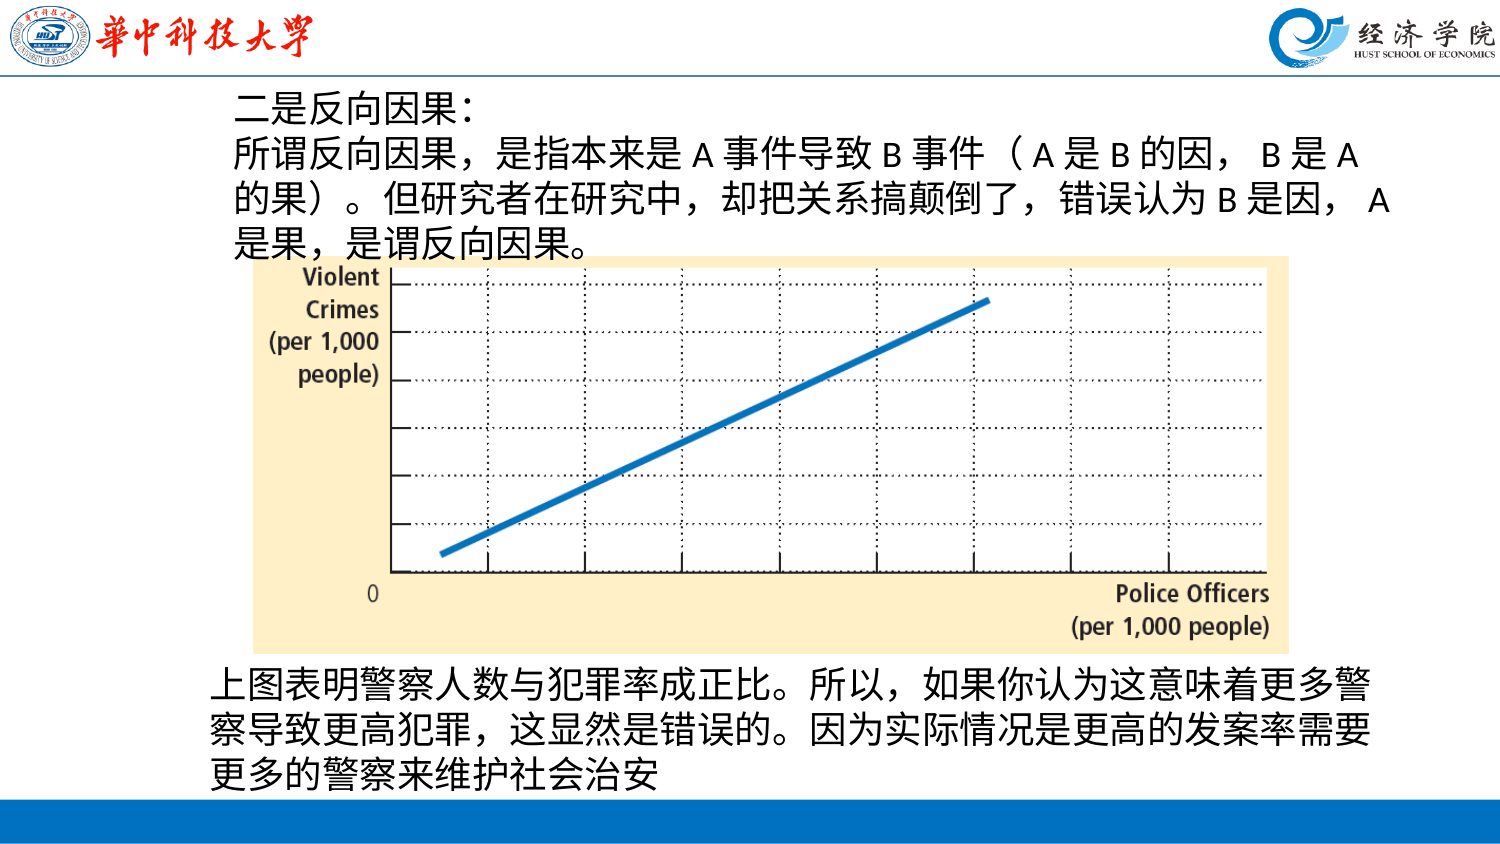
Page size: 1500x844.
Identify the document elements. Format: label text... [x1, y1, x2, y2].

picture [5, 0, 322, 71]
picture [1269, 8, 1495, 68]
picture [253, 256, 1289, 654]
text_box 二是反向因果： 所谓反向因果，是指本来是A事件导致B事件（A是B的因，B是A的果）。但研究者在研究中，却把关系搞颠倒了，错误认为B是因，A是果，是谓反向因果。 [218, 77, 1412, 272]
text_box 上图表明警察人数与犯罪率成正比。所以，如果你认为这意味着更多警察导致更高犯罪，这显然是错误的。因为实际情况是更高的发案率需要更多的警察来维护社会治安 [194, 653, 1388, 803]
